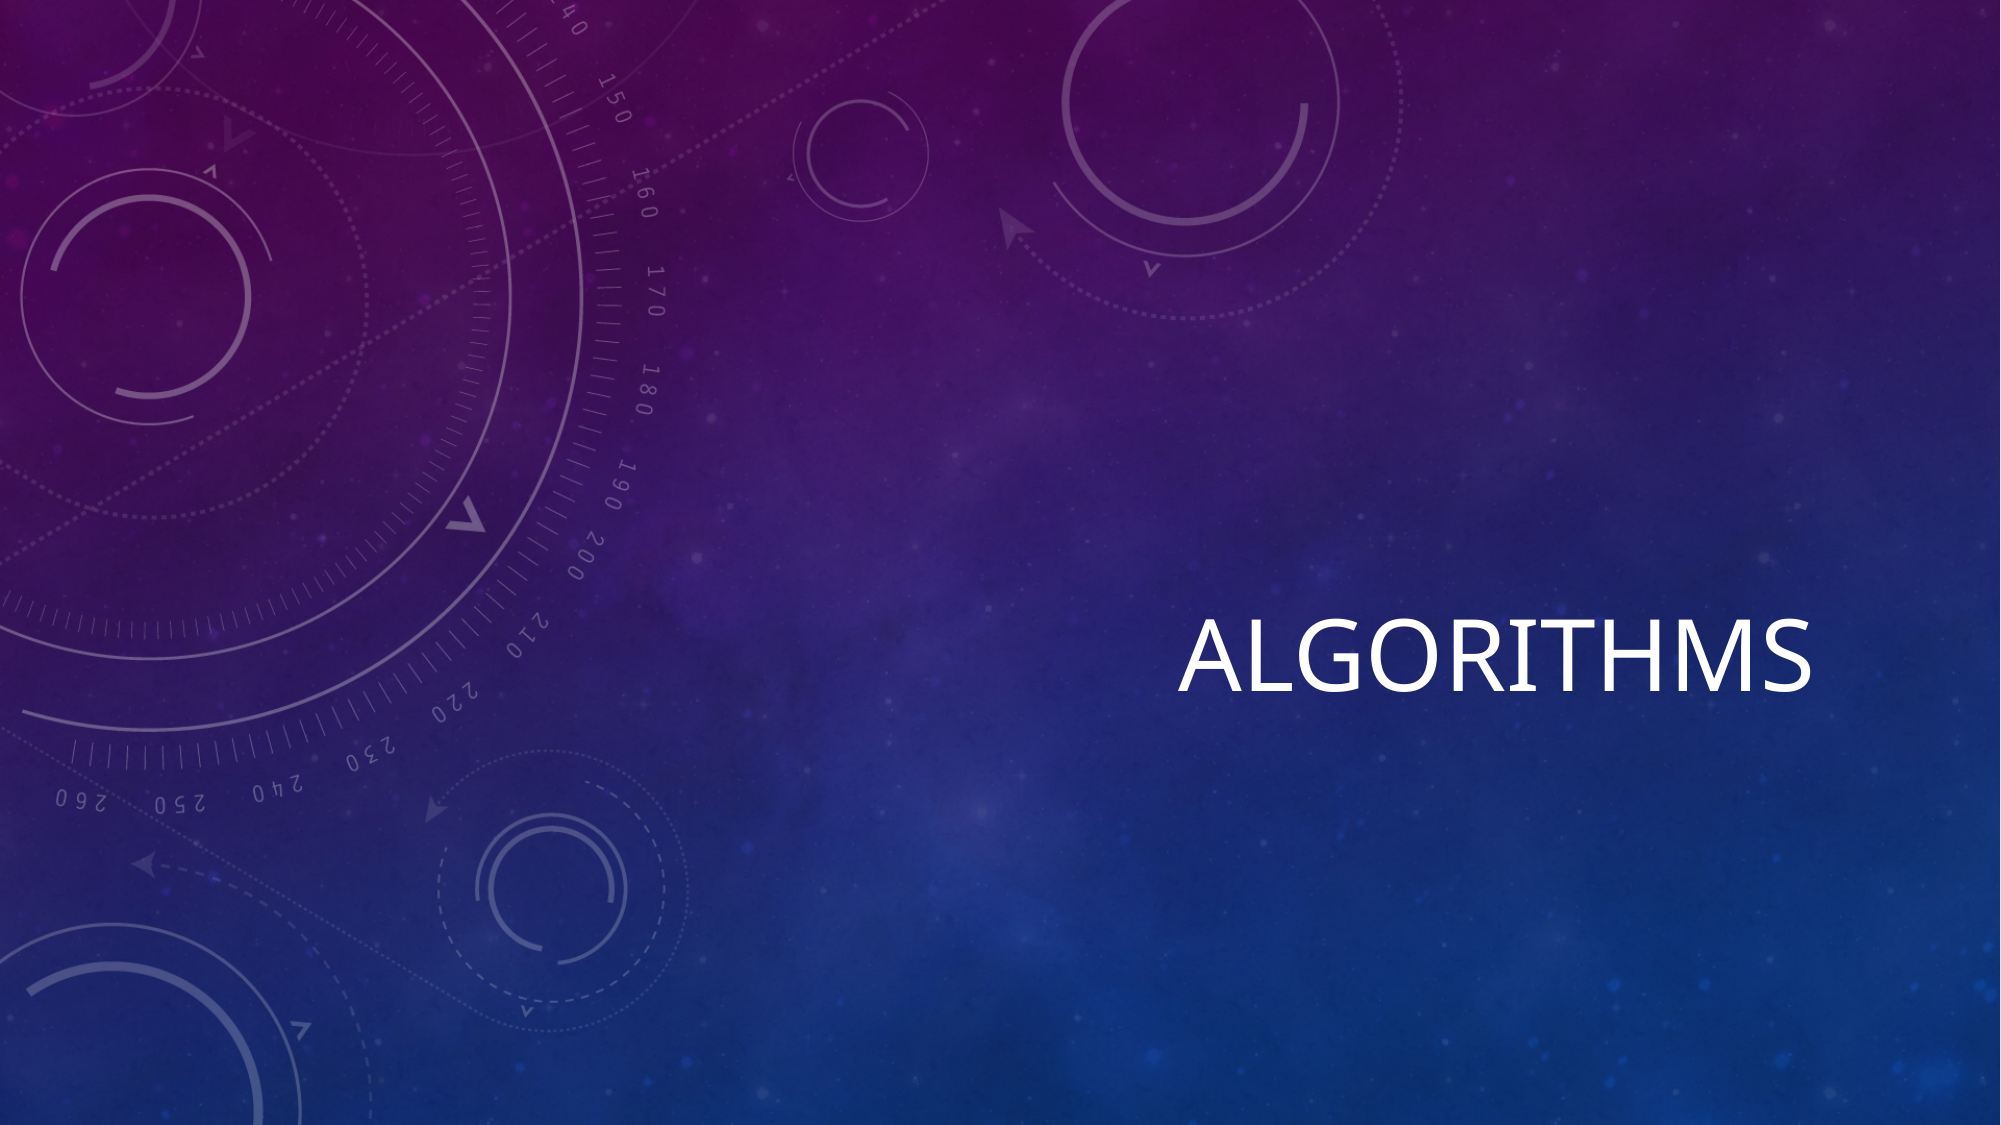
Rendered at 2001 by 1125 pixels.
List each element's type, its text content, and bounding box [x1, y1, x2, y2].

picture [0, 0, 2001, 1125]
title Algorithms [650, 322, 1831, 720]
